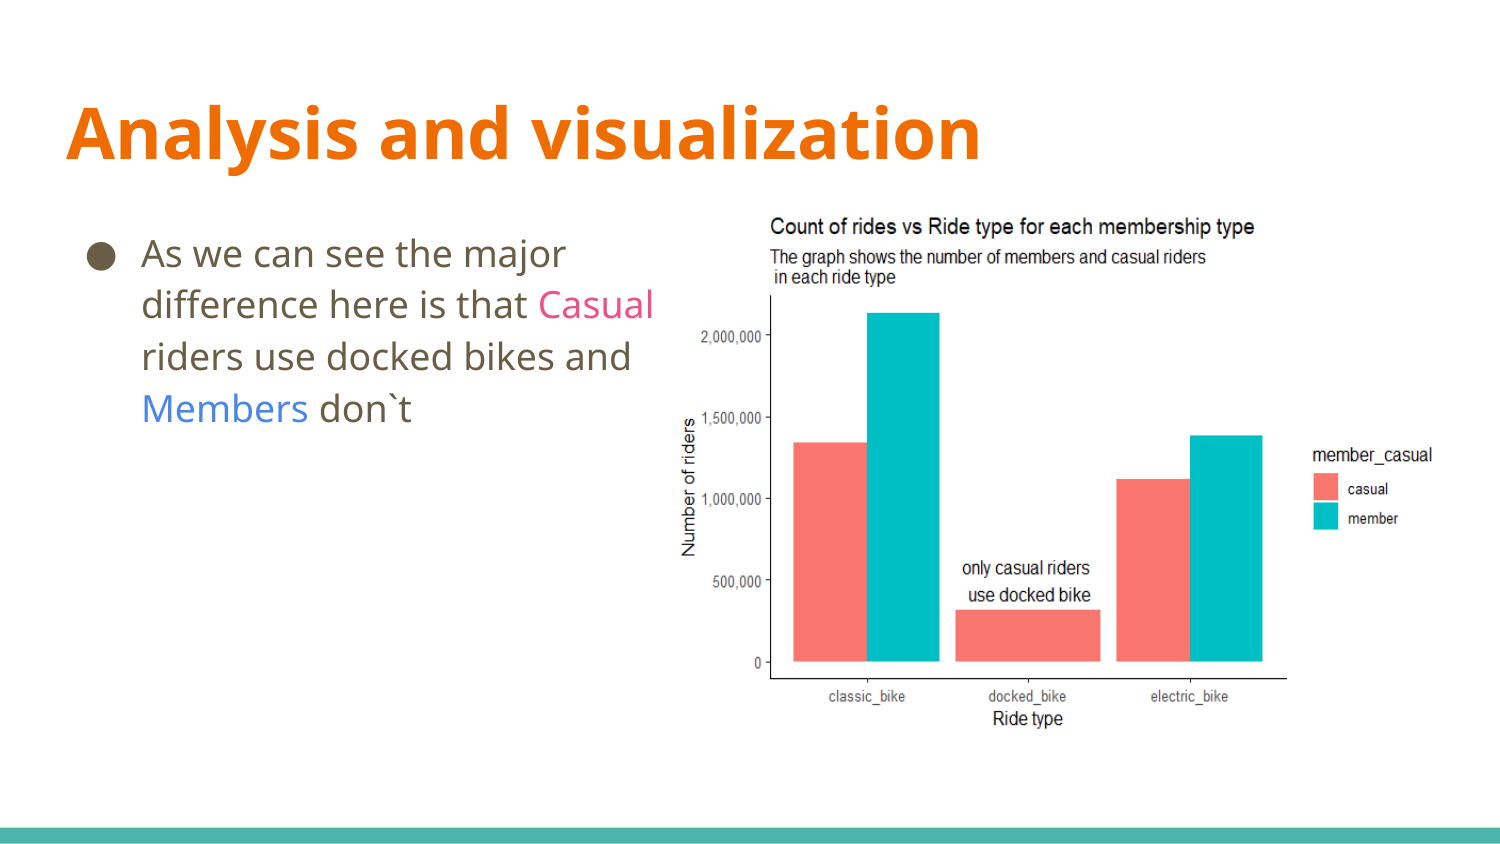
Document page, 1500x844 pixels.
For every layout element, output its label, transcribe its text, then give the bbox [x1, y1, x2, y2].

picture [671, 207, 1450, 737]
title Analysis and visualization [51, 72, 1449, 189]
list As we can see the major difference here is that Casual riders use docked bikes and Members don`t [51, 207, 1449, 750]
